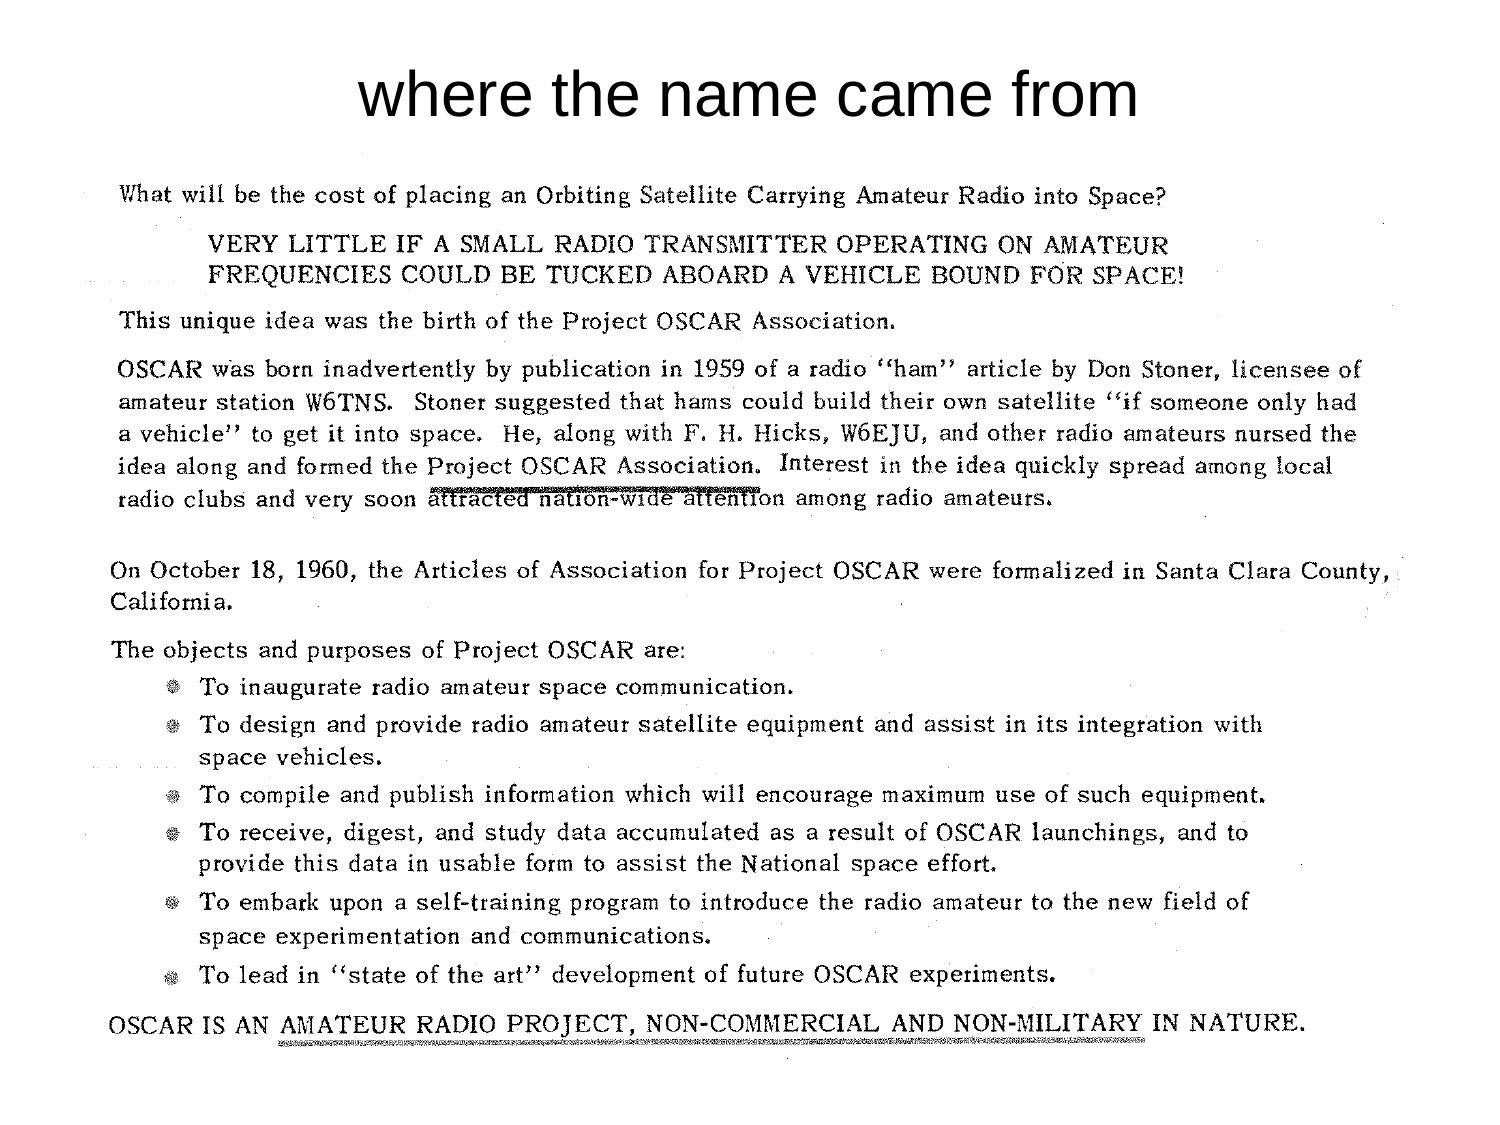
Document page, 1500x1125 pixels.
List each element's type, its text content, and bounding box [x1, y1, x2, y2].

title where the name came from [75, 45, 1425, 138]
picture [74, 537, 1426, 1069]
picture [74, 149, 1426, 527]
